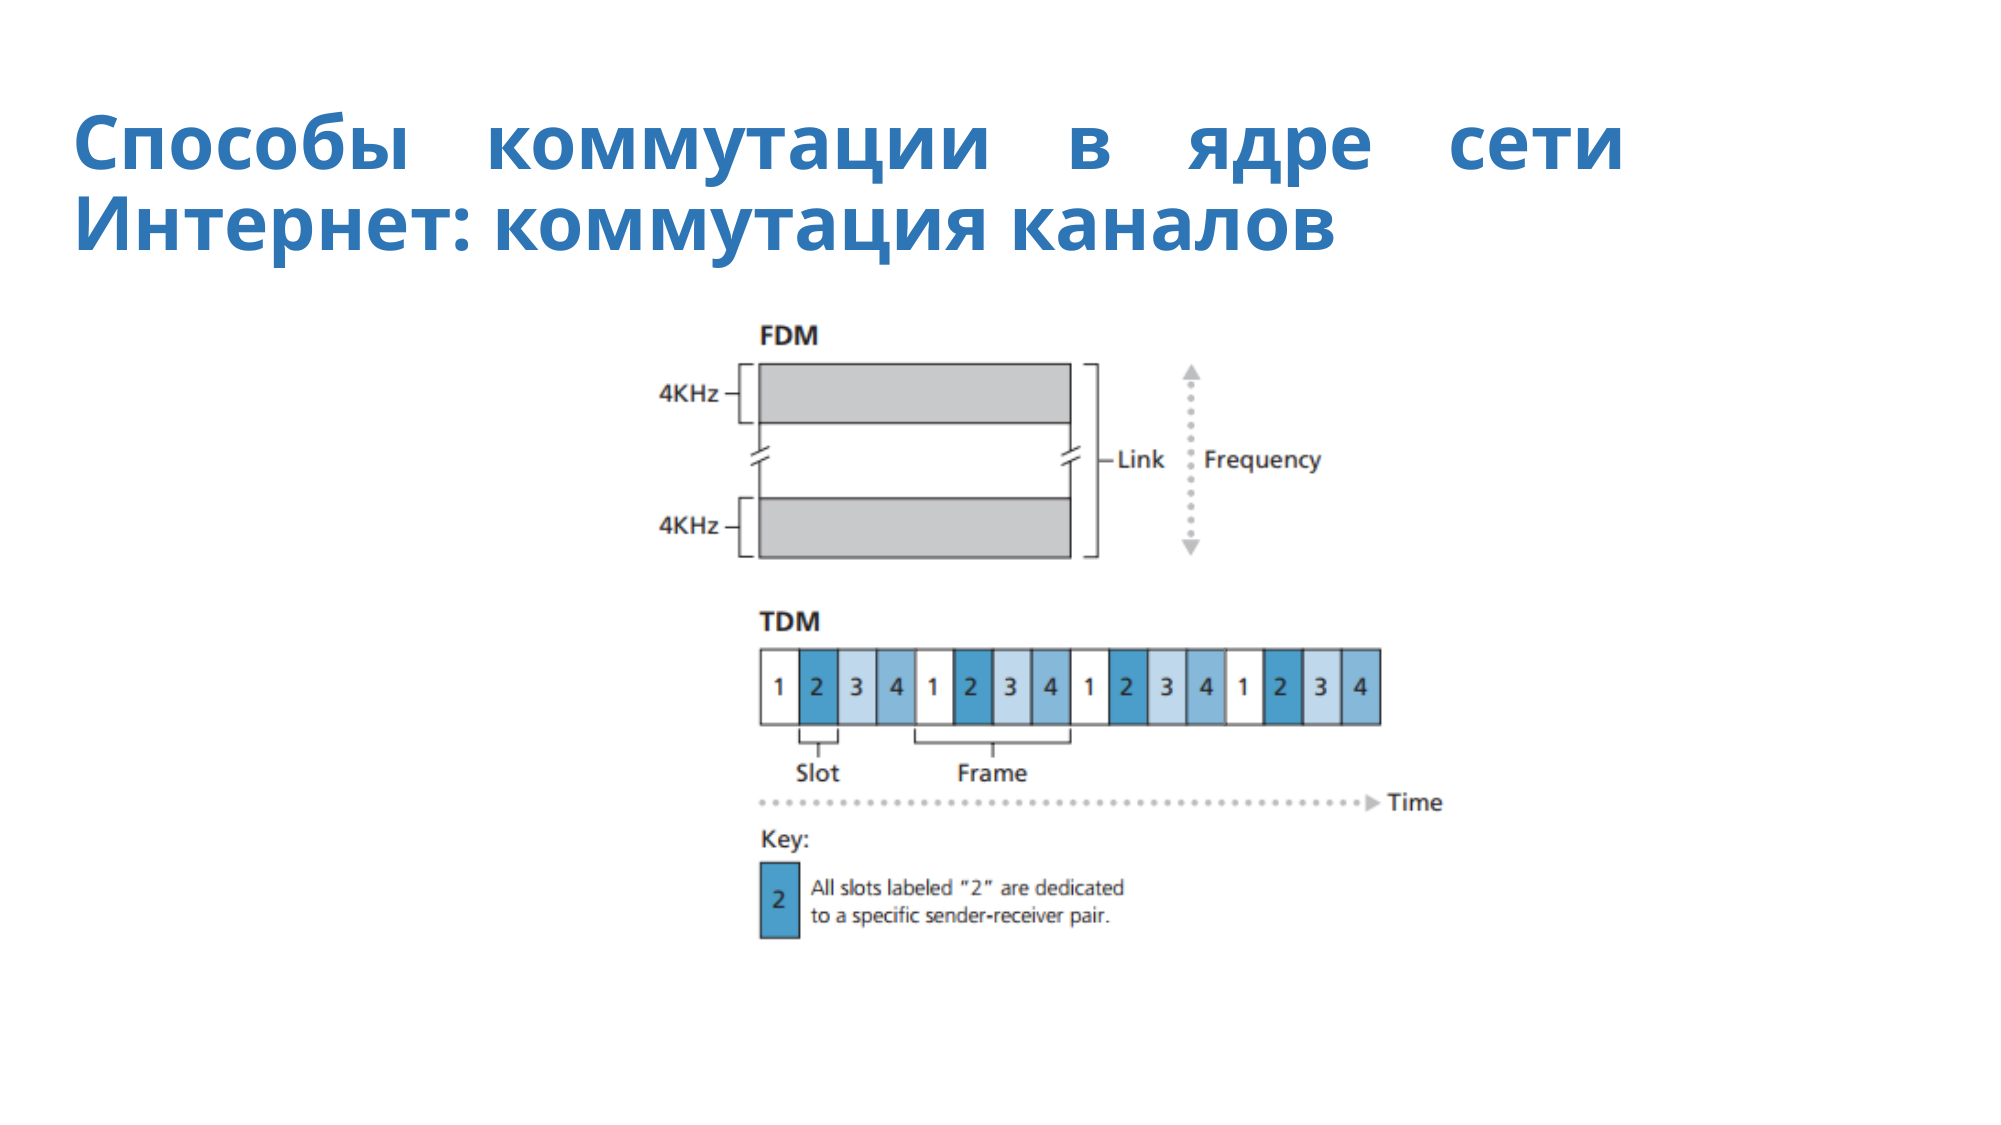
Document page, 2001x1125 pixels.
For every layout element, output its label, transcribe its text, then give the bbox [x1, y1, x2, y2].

text_box Способы коммутации в ядре сети Интернет: коммутация каналов [57, 94, 1643, 277]
picture [601, 294, 1478, 956]
